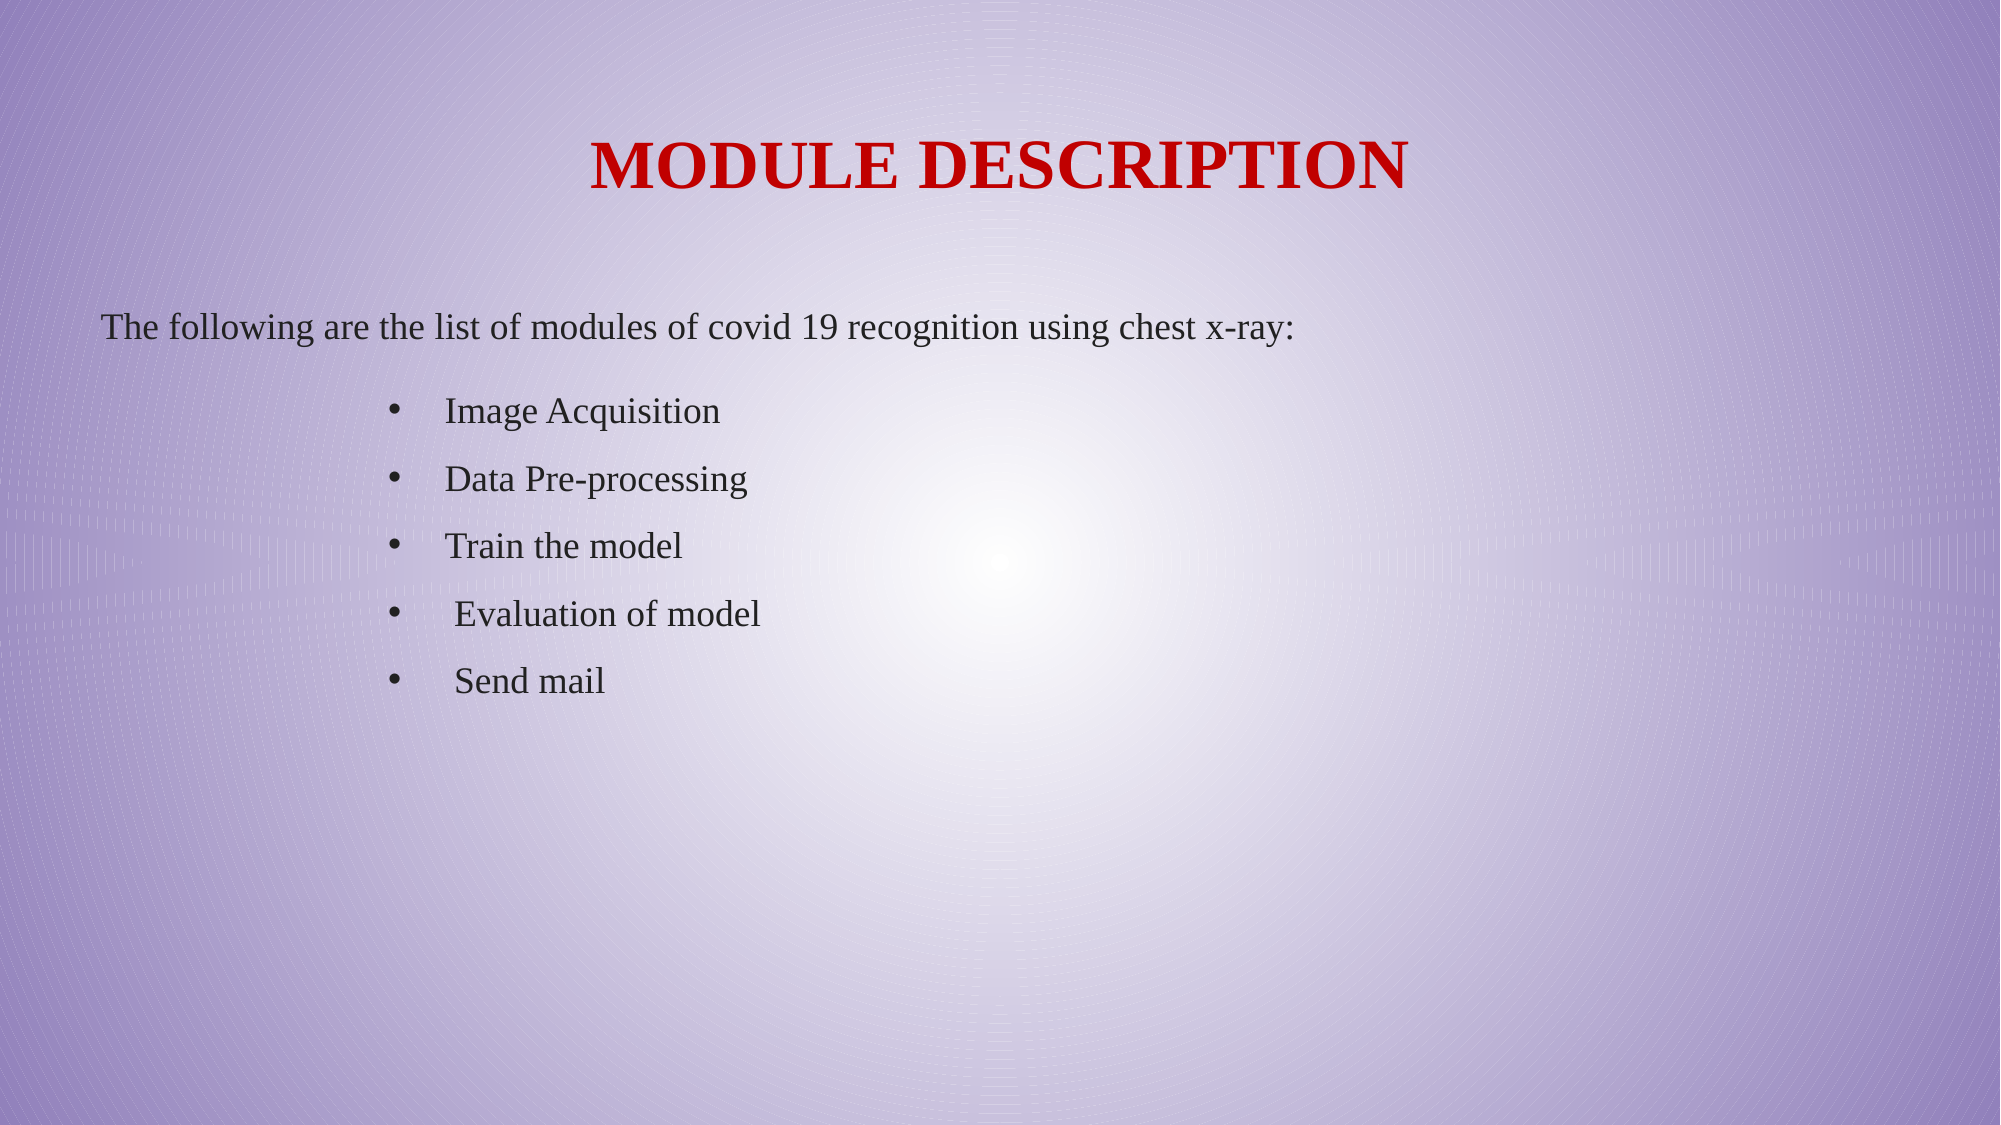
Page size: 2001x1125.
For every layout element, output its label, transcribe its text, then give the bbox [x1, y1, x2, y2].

title MODULE DESCRIPTION [68, 97, 1932, 223]
list The following are the list of modules of covid 19 recognition using chest x-ray: Image Acquisition Data Pre-processing Train the model Evaluation of model Send mail [68, 259, 1932, 1007]
